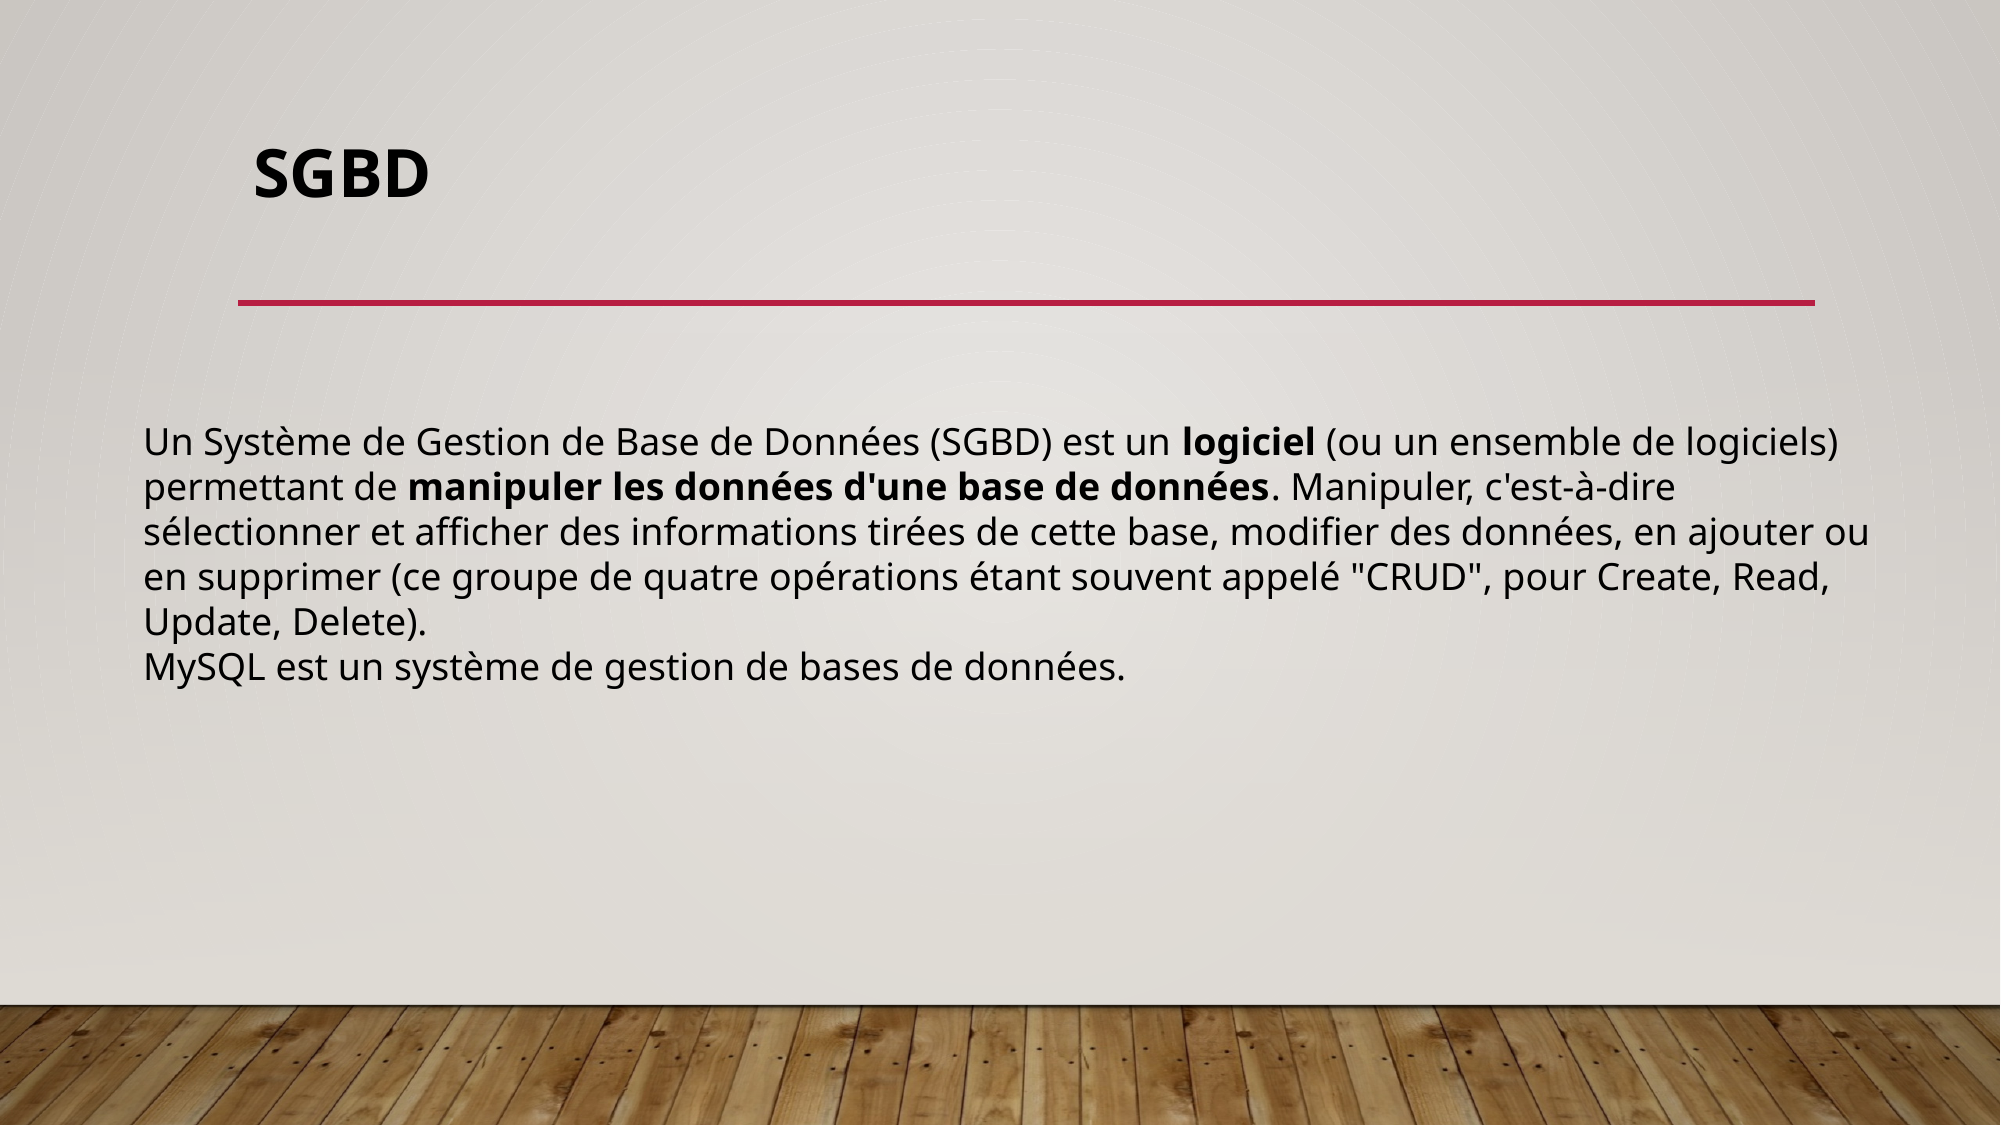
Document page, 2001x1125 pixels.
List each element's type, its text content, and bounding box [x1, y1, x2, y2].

text_box Un Système de Gestion de Base de Données (SGBD) est un logiciel (ou un ensemble de logiciels) permettant de manipuler les données d'une base de données. Manipuler, c'est-à-dire sélectionner et afficher des informations tirées de cette base, modifier des données, en ajouter ou en supprimer (ce groupe de quatre opérations étant souvent appelé "CRUD", pour Create, Read, Update, Delete). MySQL est un système de gestion de bases de données. [128, 410, 1890, 696]
title SGBD [238, 131, 1814, 305]
picture [0, 1005, 2000, 1125]
